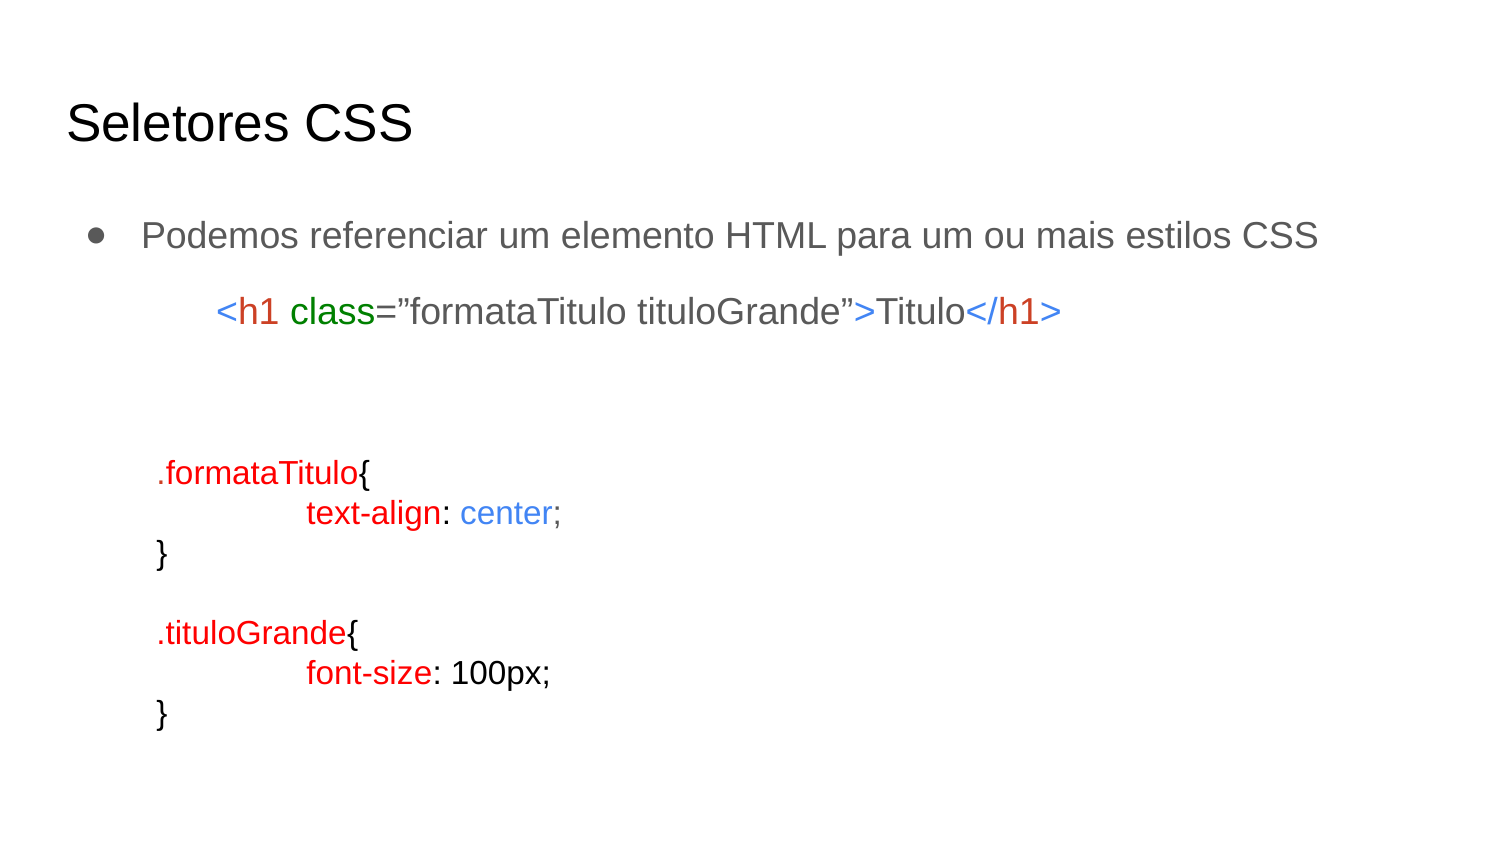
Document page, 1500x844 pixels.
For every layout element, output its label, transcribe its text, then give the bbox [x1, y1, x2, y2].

list Podemos referenciar um elemento HTML para um ou mais estilos CSS <h1 class=”formataTitulo tituloGrande”>Titulo</h1> [51, 189, 1449, 750]
title Seletores CSS [51, 72, 1449, 167]
text_box .formataTitulo{ text-align: center; } .tituloGrande{ font-size: 100px; } [141, 436, 970, 746]
